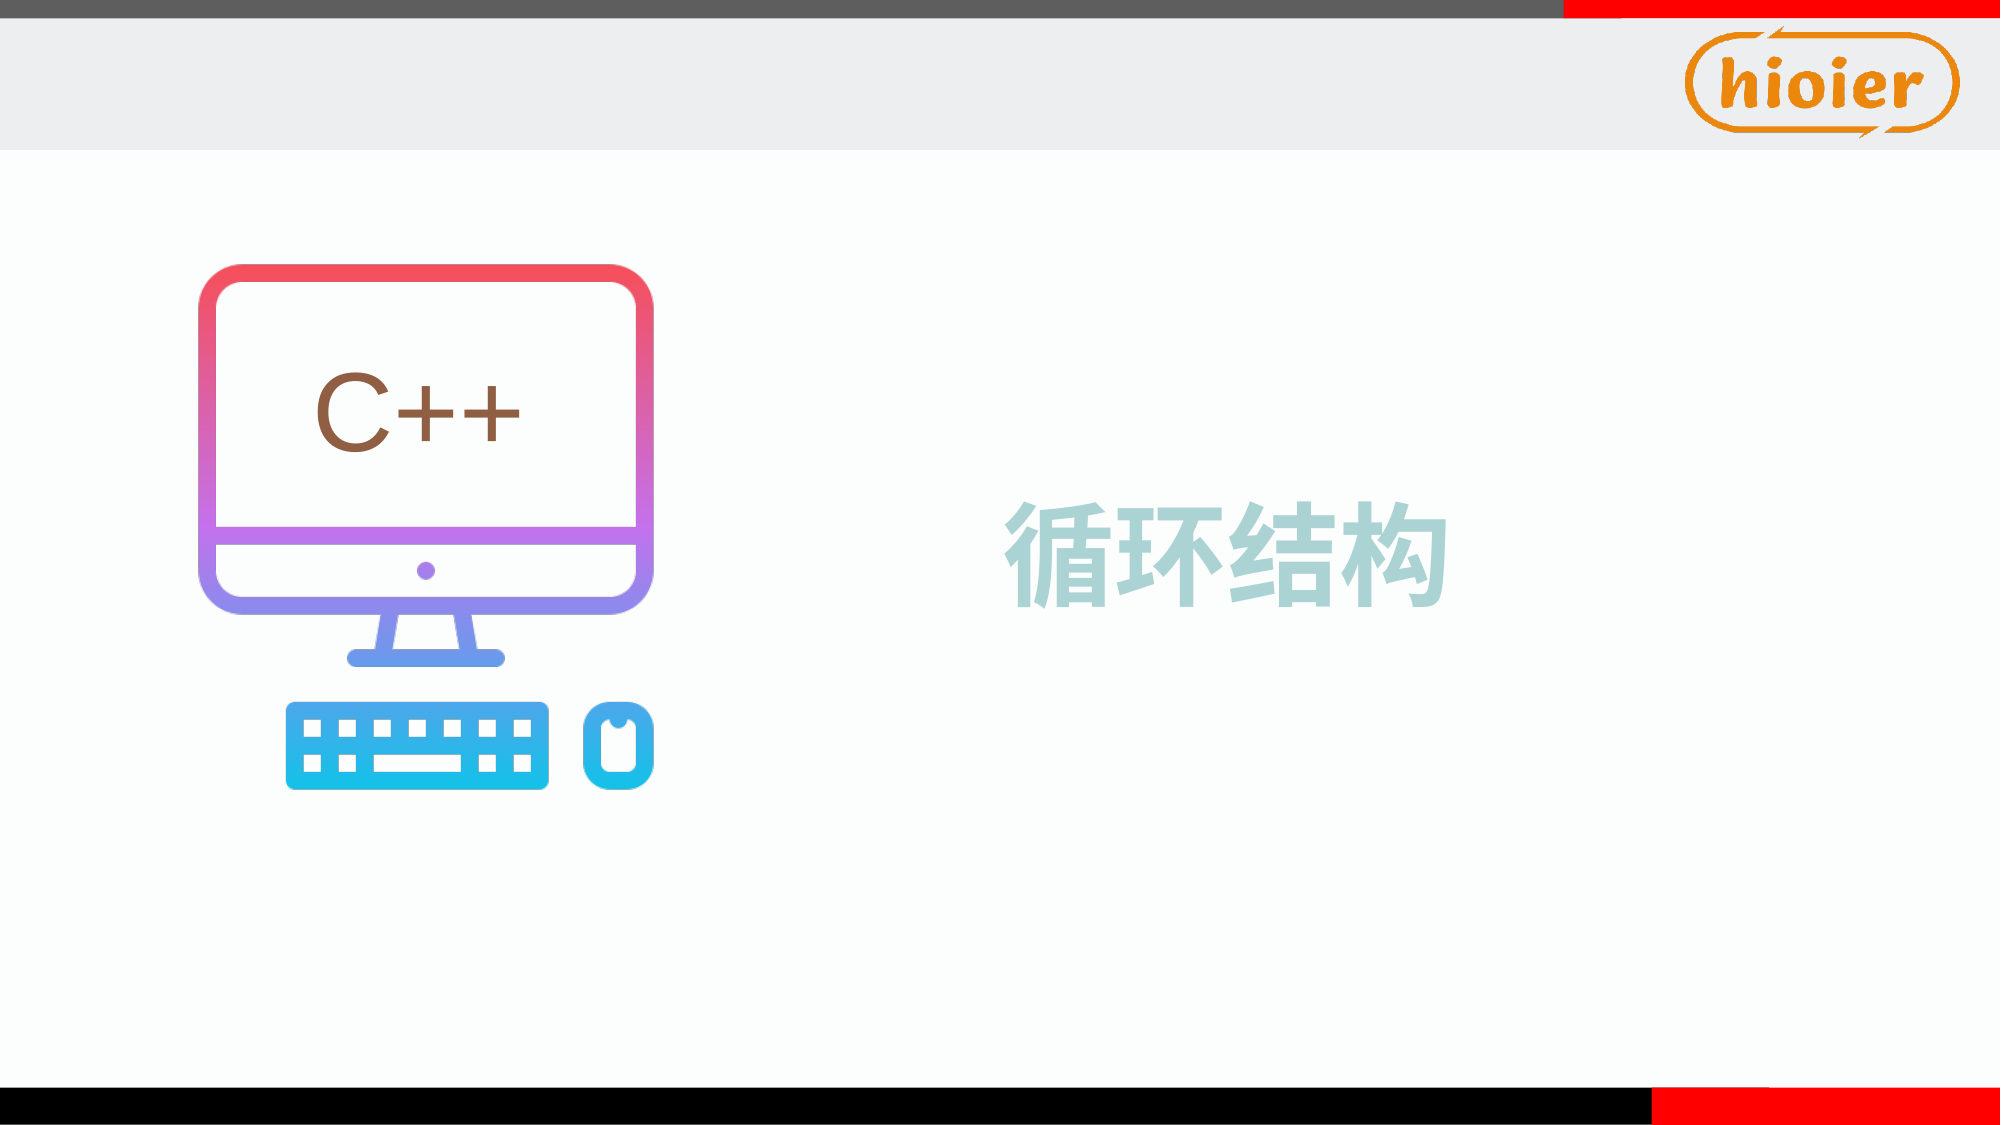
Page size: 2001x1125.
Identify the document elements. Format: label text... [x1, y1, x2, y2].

text_box [0, 1087, 1651, 1125]
text_box [1563, 0, 2000, 19]
picture [1670, 18, 1981, 146]
text_box 循环结构 [986, 477, 1468, 628]
text_box [0, 0, 1563, 19]
text_box [1651, 1087, 2000, 1125]
picture [146, 247, 706, 807]
